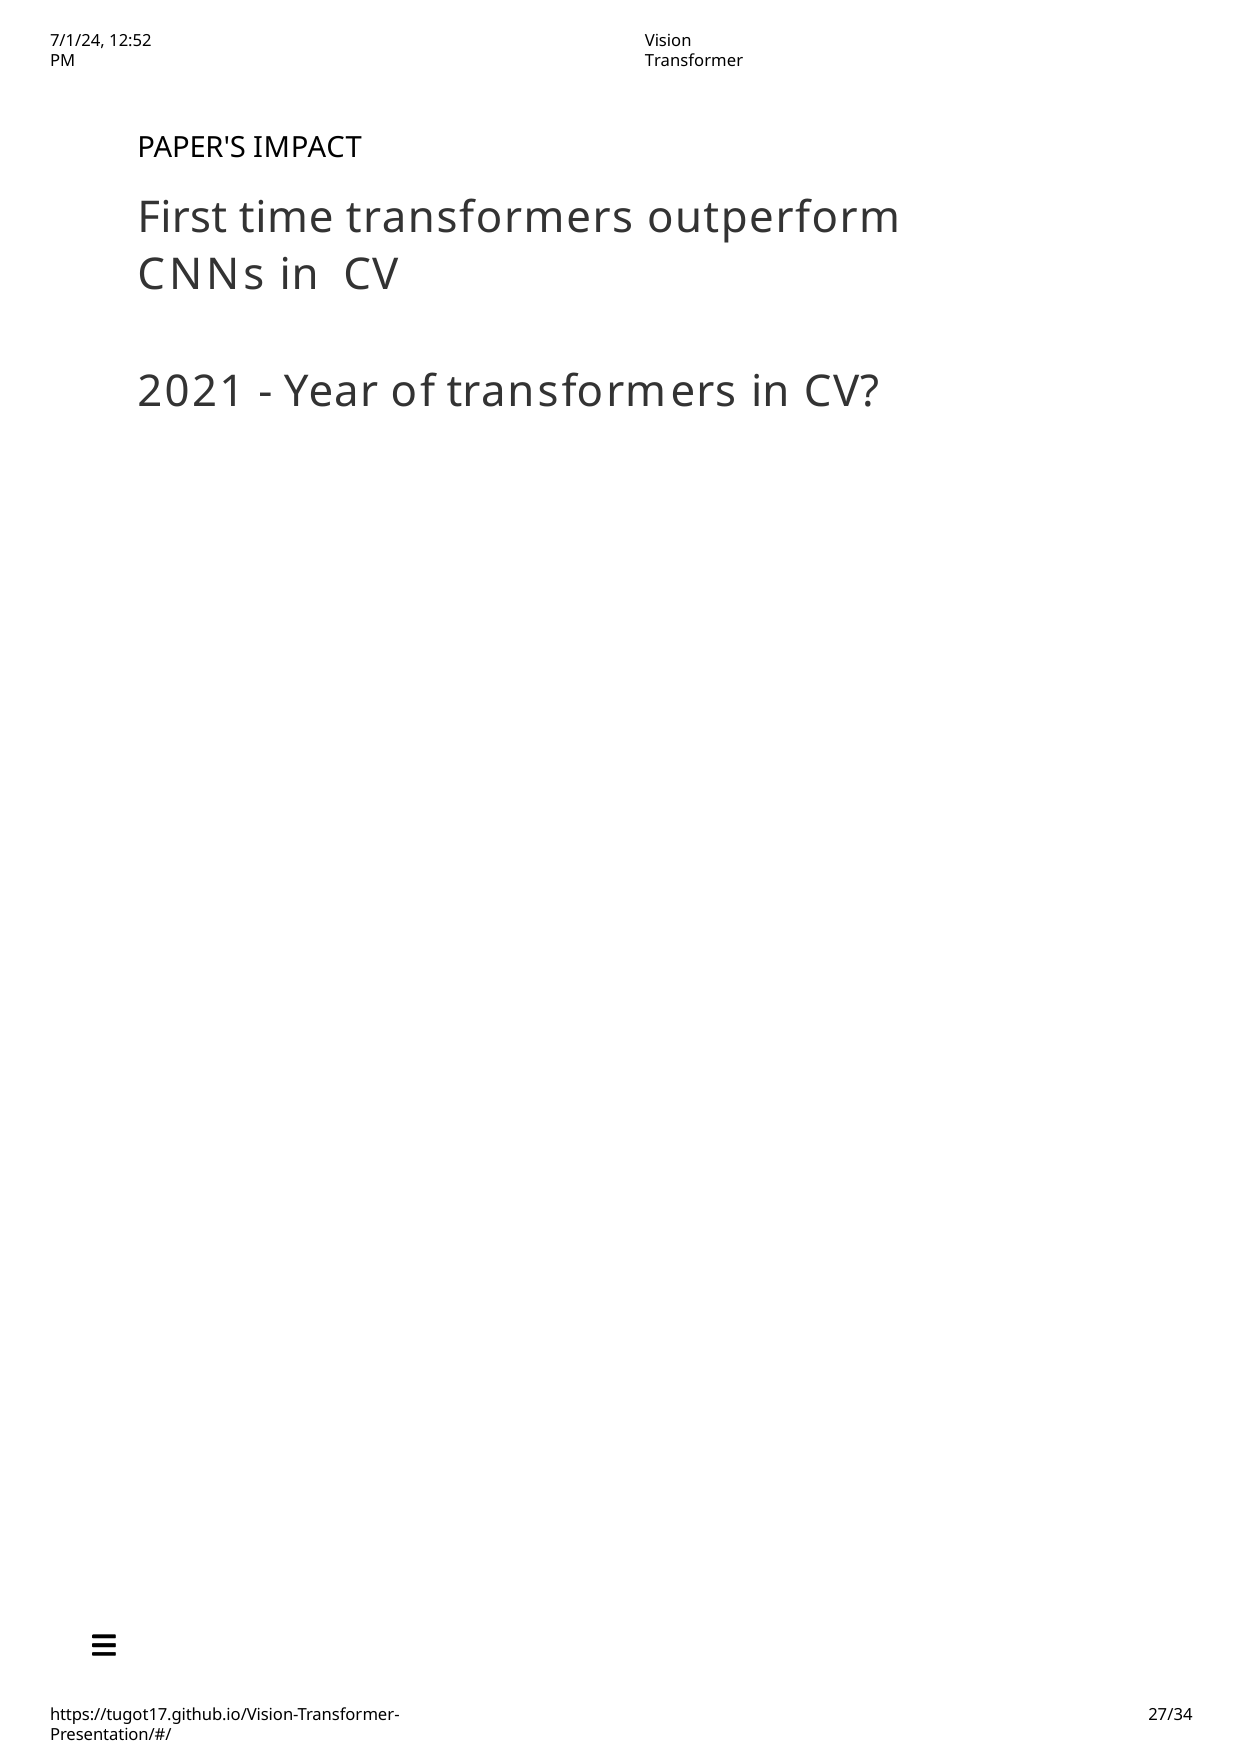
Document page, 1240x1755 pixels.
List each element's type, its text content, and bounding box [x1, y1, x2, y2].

text_box Vision Transformer [642, 28, 787, 71]
picture [92, 1634, 117, 1656]
text_box PAPER'S IMPACT [135, 126, 386, 164]
text_box First time transformers outperform CNNs in CV 2021 - Year of transformers in CV? [135, 182, 1042, 416]
text_box 7/1/24, 12:52 PM [47, 28, 179, 71]
footer https://tugot17.github.io/Vision-Transformer-Presentation/#/ [47, 1703, 489, 1755]
slide_number 10/34 [1142, 1703, 1199, 1755]
